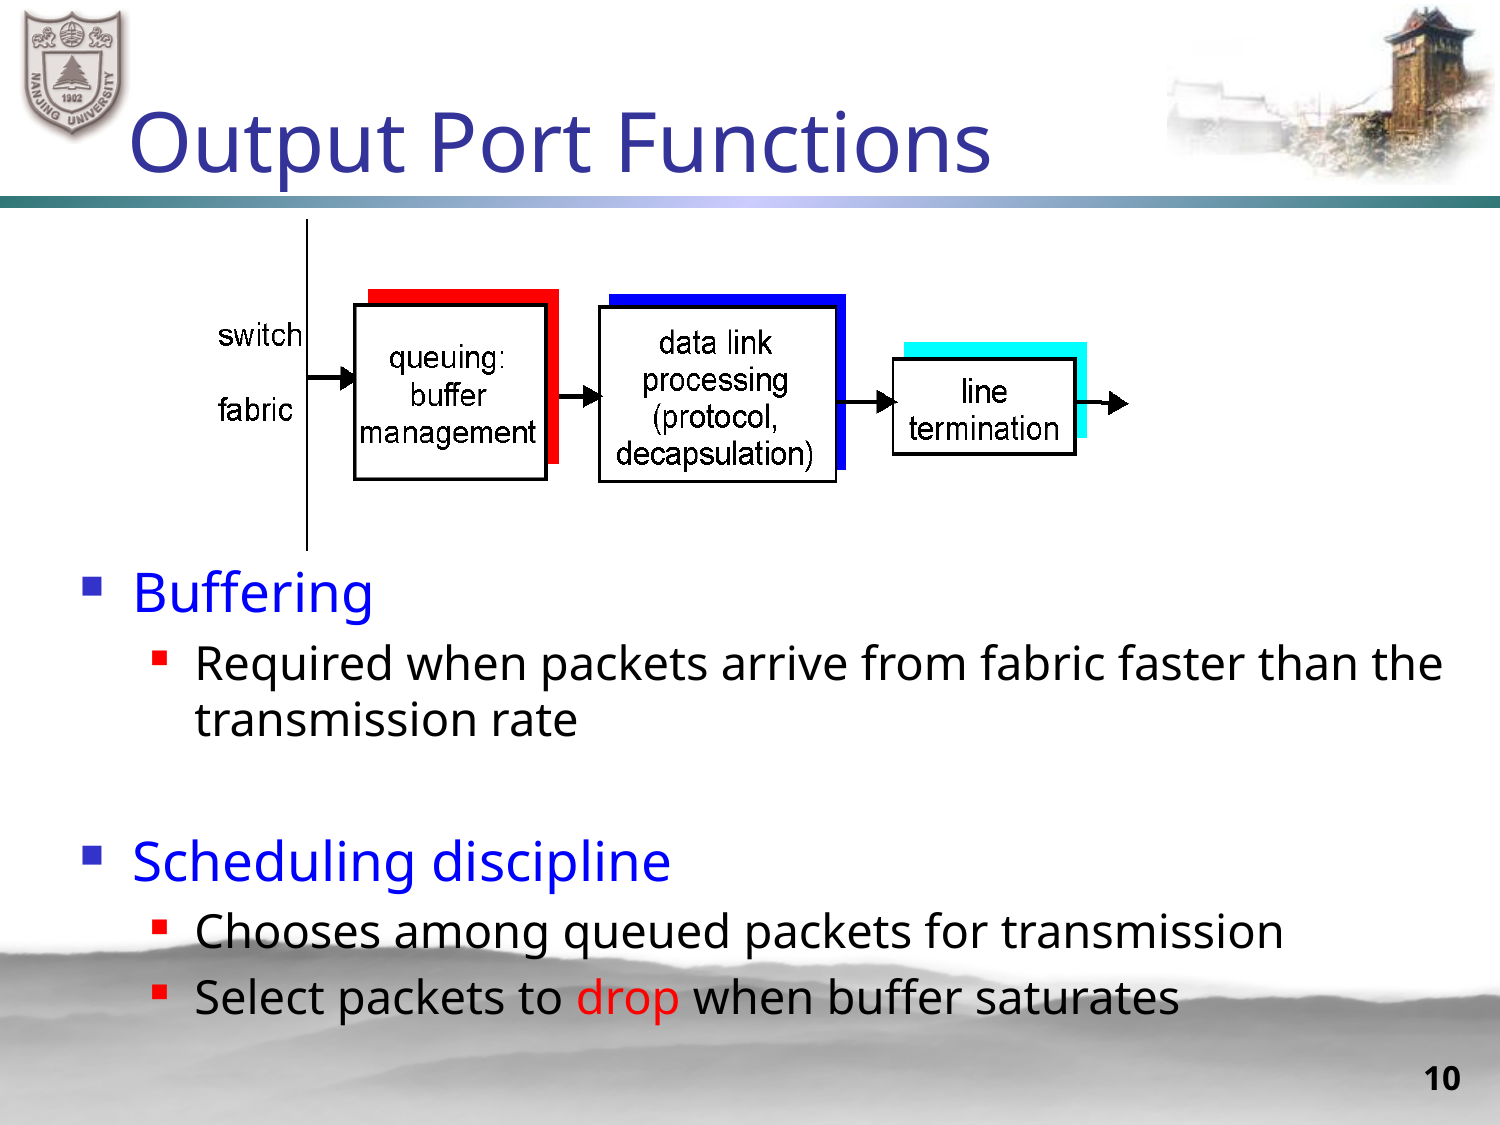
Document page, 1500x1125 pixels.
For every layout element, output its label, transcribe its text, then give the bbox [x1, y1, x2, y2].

picture [0, 928, 1500, 1125]
title Output Port Functions [111, 54, 1500, 197]
list Buffering Required when packets arrive from fabric faster than the transmission rate Scheduling discipline Chooses among queued packets for transmission Select packets to drop when buffer saturates [64, 550, 1471, 1036]
picture [1167, 4, 1495, 54]
picture [0, 0, 144, 144]
picture [218, 219, 1129, 551]
slide_number 10 [1163, 1034, 1477, 1111]
